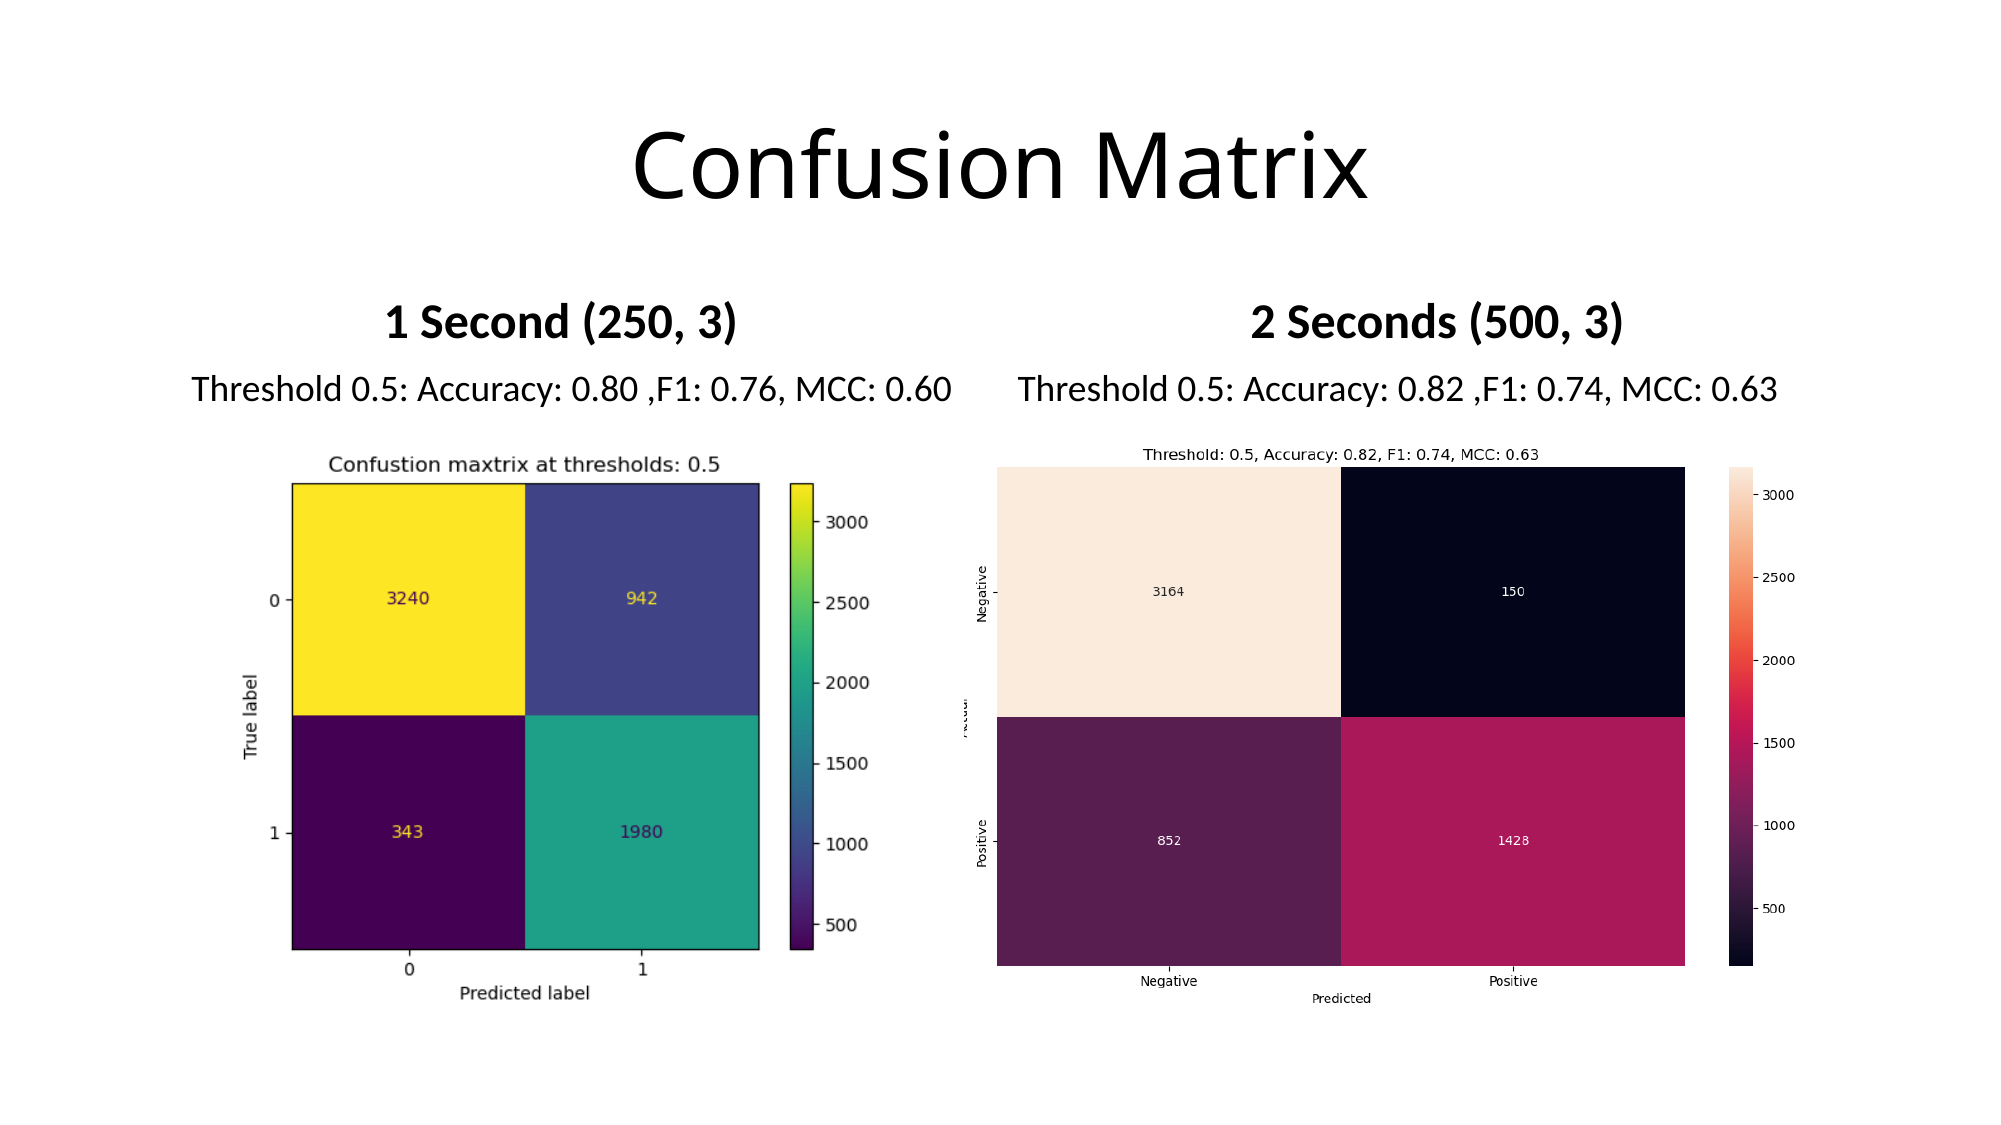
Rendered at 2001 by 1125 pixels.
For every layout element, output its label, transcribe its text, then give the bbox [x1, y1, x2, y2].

list 2 Seconds (500, 3) [1012, 275, 1863, 357]
title Confusion Matrix [137, 59, 1863, 278]
text_box Threshold 0.5: Accuracy: 0.80 ,F1: 0.76, MCC: 0.60 [176, 356, 977, 410]
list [157, 410, 964, 1016]
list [858, 389, 1968, 1037]
text_box Threshold 0.5: Accuracy: 0.82 ,F1: 0.74, MCC: 0.63 [1002, 356, 1803, 389]
list 1 Second (250, 3) [137, 275, 984, 357]
